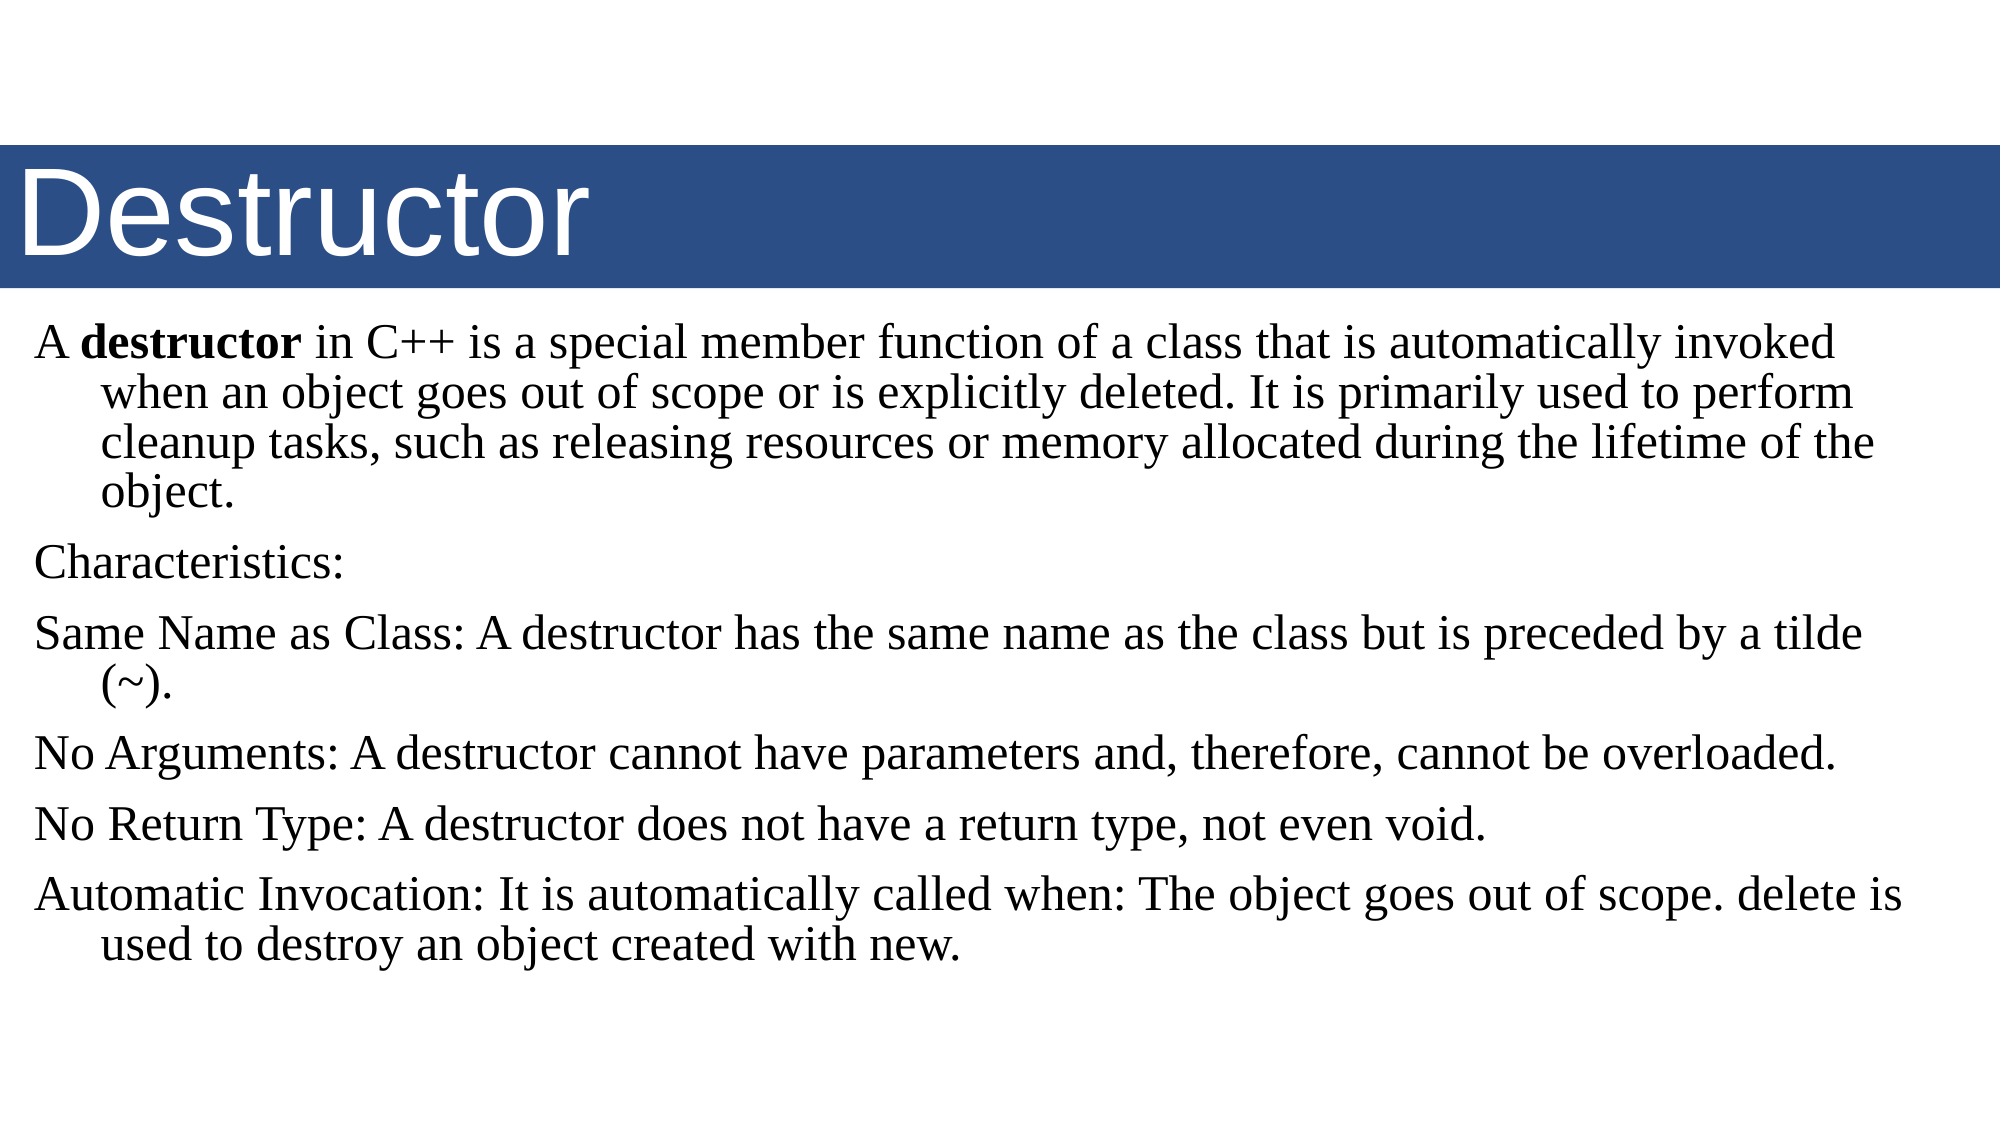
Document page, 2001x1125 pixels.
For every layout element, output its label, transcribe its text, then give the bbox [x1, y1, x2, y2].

title Destructor [0, 145, 2000, 289]
subtitle A destructor in C++ is a special member function of a class that is automatically invoked when an object goes out of scope or is explicitly deleted. It is primarily used to perform cleanup tasks, such as releasing resources or memory allocated during the lifetime of the object. Characteristics: Same Name as Class: A destructor has the same name as the class but is preceded by a tilde (~). No Arguments: A destructor cannot have parameters and, therefore, cannot be overloaded. No Return Type: A destructor does not have a return type, not even void. Automatic Invocation: It is automatically called when: The object goes out of scope. delete is used to destroy an object created with new. [10, 311, 1952, 1041]
